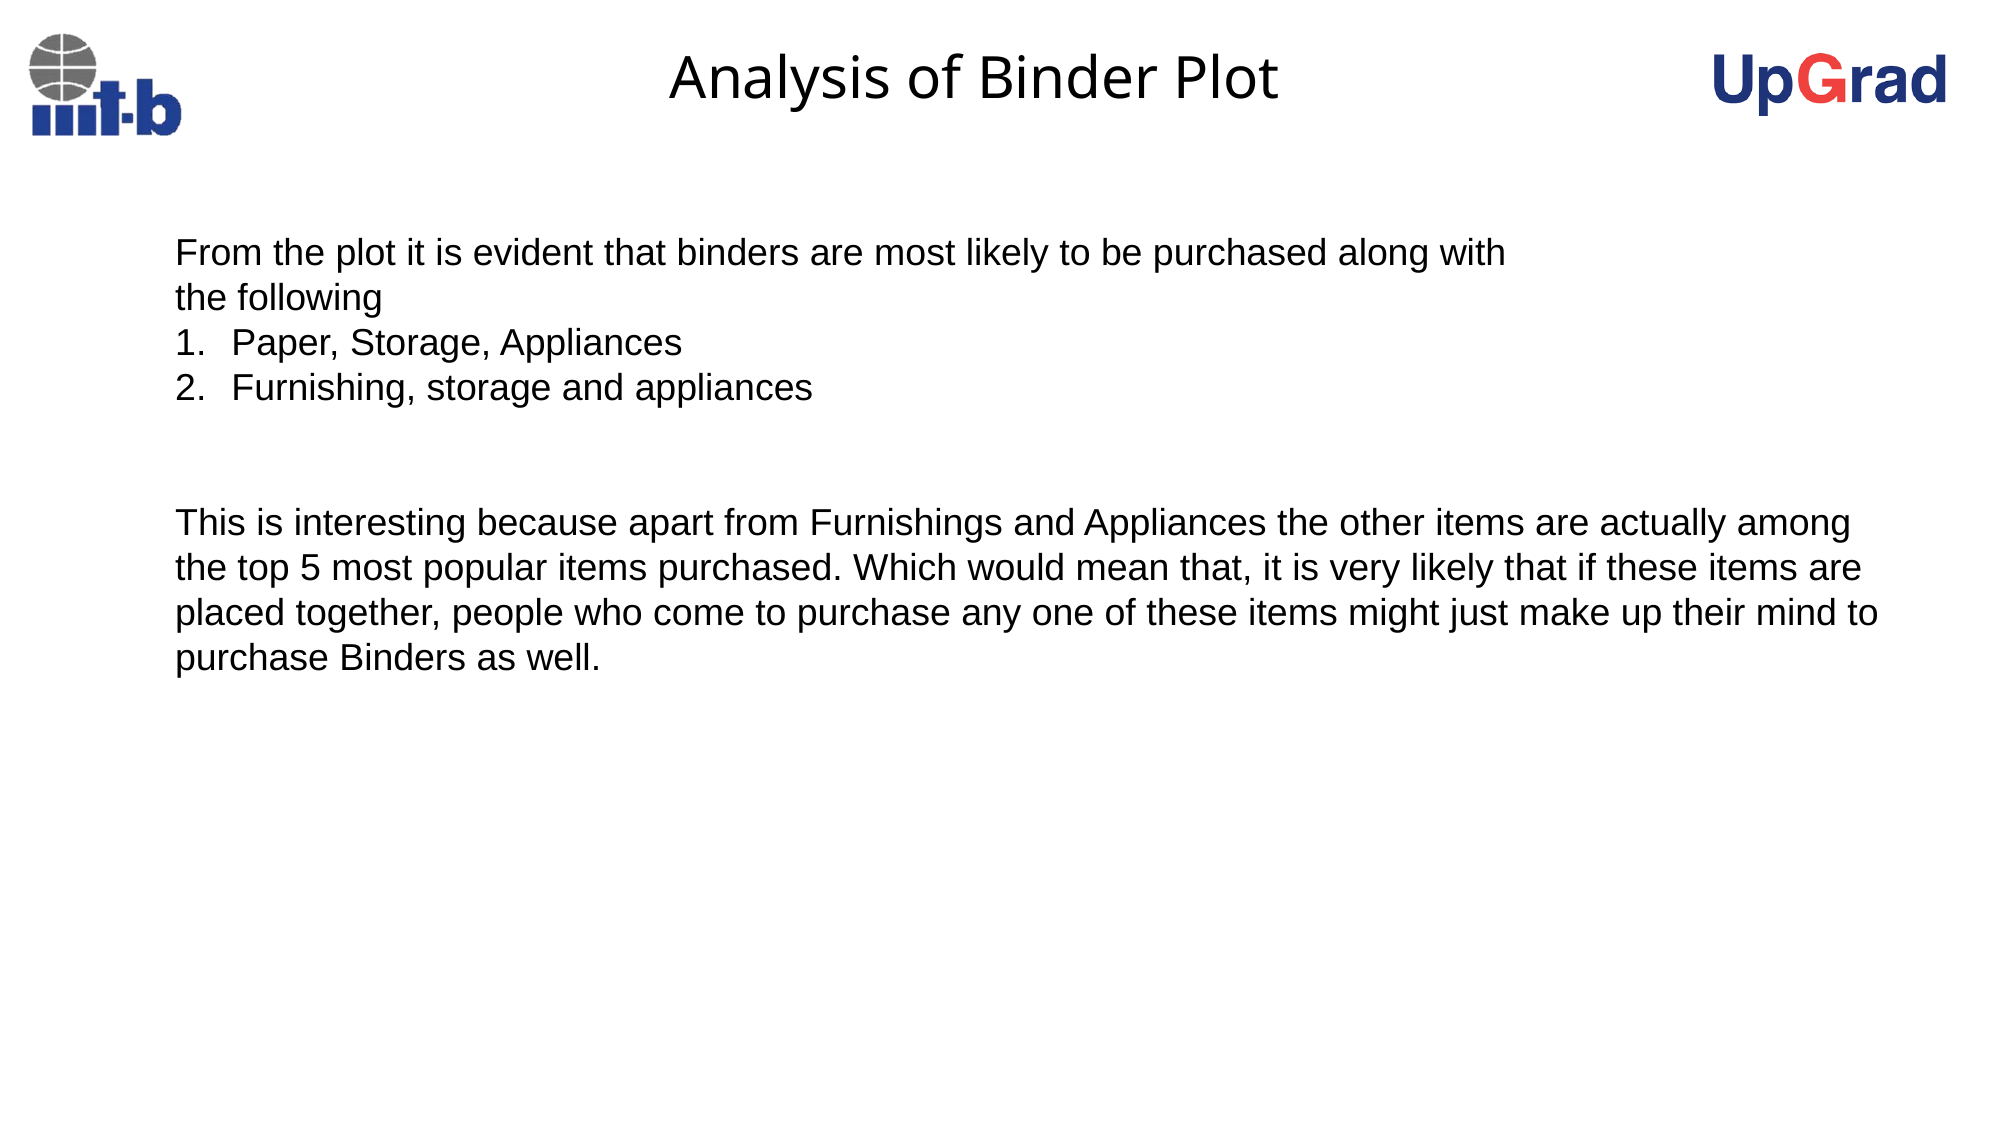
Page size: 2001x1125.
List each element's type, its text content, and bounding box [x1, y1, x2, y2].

text_box From the plot it is evident that binders are most likely to be purchased along with the following Paper, Storage, Appliances Furnishing, storage and appliances This is interesting because apart from Furnishings and Appliances the other items are actually among the top 5 most popular items purchased. Which would mean that, it is very likely that if these items are placed together, people who come to purchase any one of these items might just make up their mind to purchase Binders as well. [160, 220, 1908, 686]
picture [0, 29, 208, 163]
picture [1729, 53, 1952, 116]
text_box Analysis of Binder Plot [200, 1, 1729, 142]
